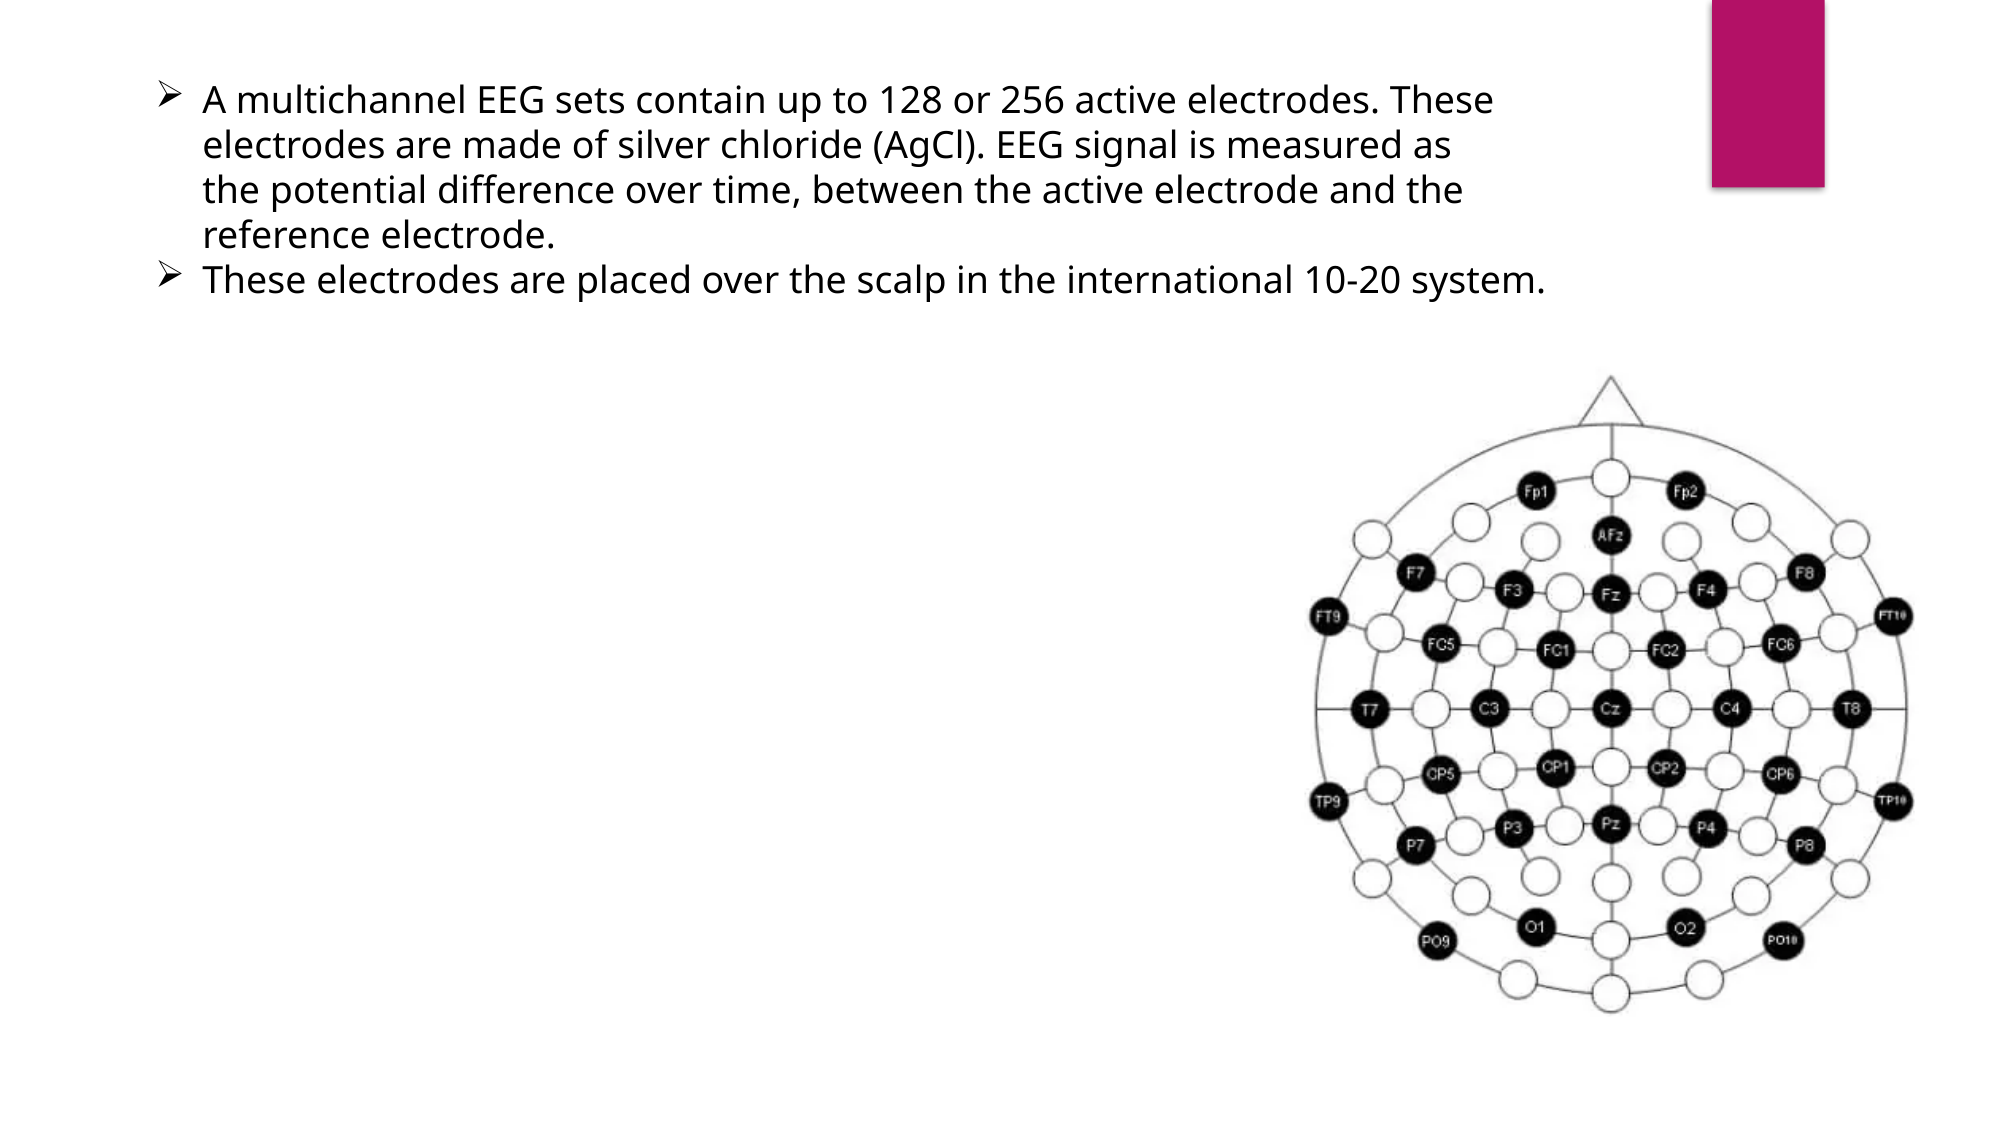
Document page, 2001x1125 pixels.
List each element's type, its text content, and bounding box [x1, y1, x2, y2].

picture [1253, 356, 1969, 1032]
text_box A multichannel EEG sets contain up to 128 or 256 active electrodes. These electrodes are made of silver chloride (AgCl). EEG signal is measured as the potential difference over time, between the active electrode and the reference electrode. These electrodes are placed over the scalp in the international 10-20 system. [65, 68, 1626, 354]
